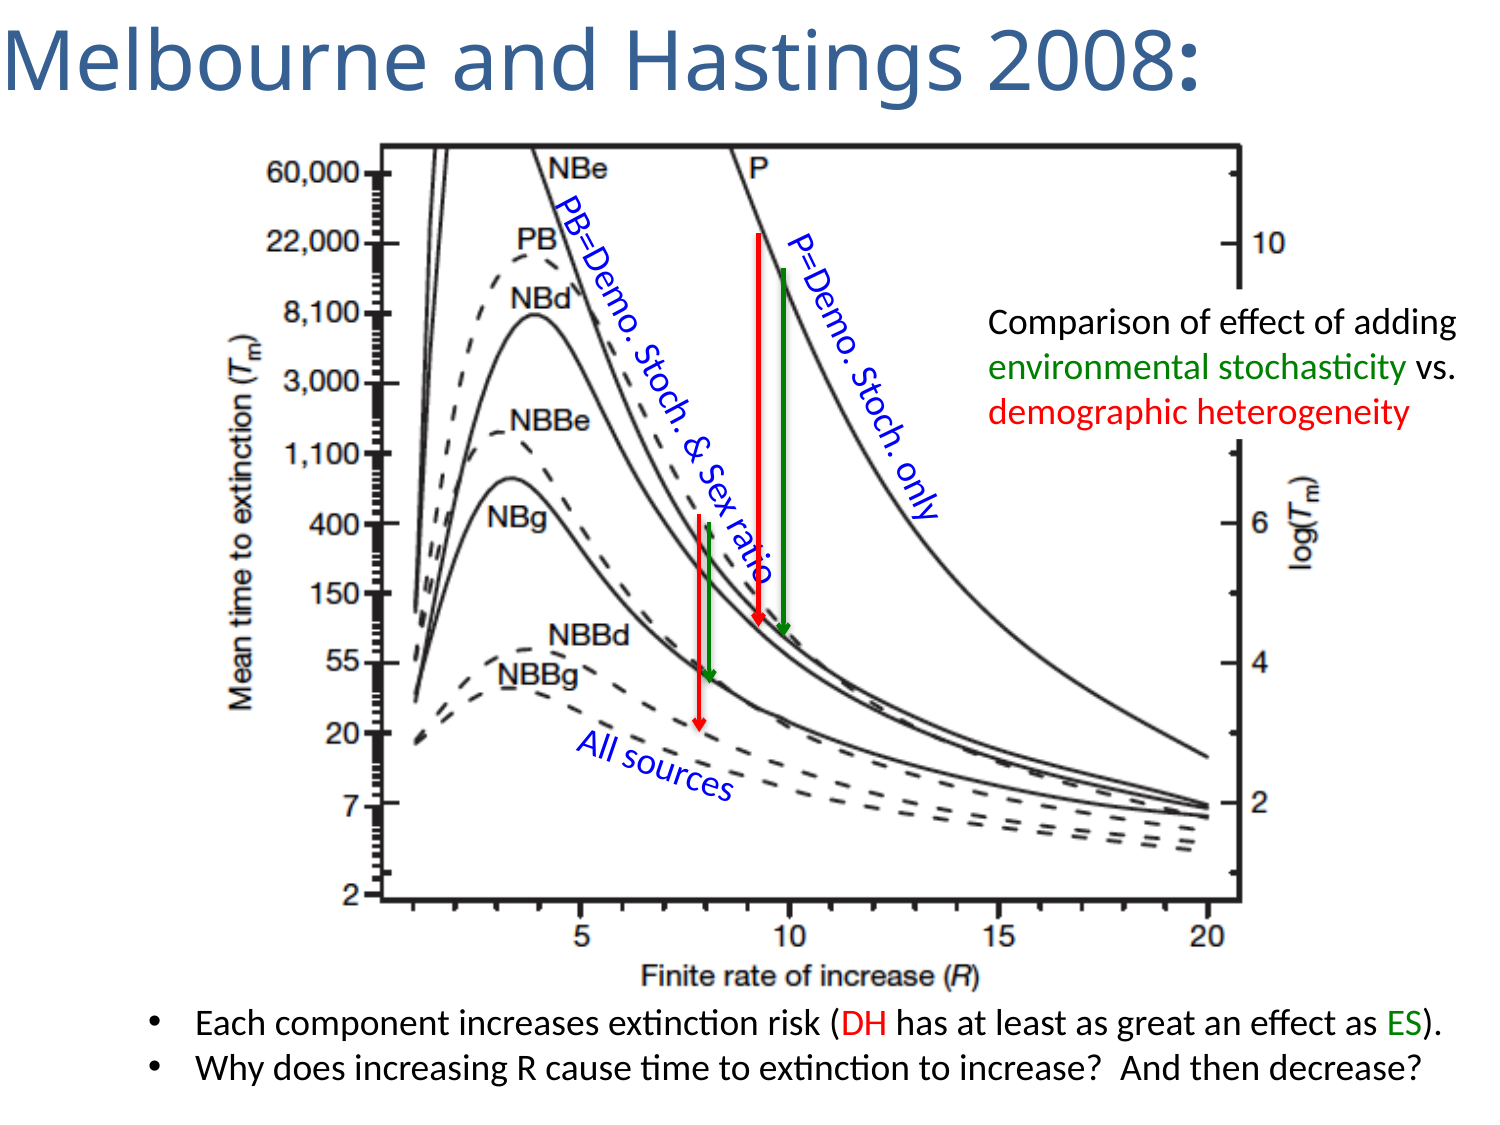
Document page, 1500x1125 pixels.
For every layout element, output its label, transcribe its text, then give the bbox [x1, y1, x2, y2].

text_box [177, 117, 1364, 1014]
text_box Melbourne and Hastings 2008: [0, 0, 1217, 115]
text_box Comparison of effect of adding environmental stochasticity vs. demographic heterogeneity [1368, 289, 1473, 440]
text_box Each component increases extinction risk (DH has at least as great an effect as ES). Why does increasing R cause time to extinction to increase? And then decrease? [133, 990, 1473, 1096]
